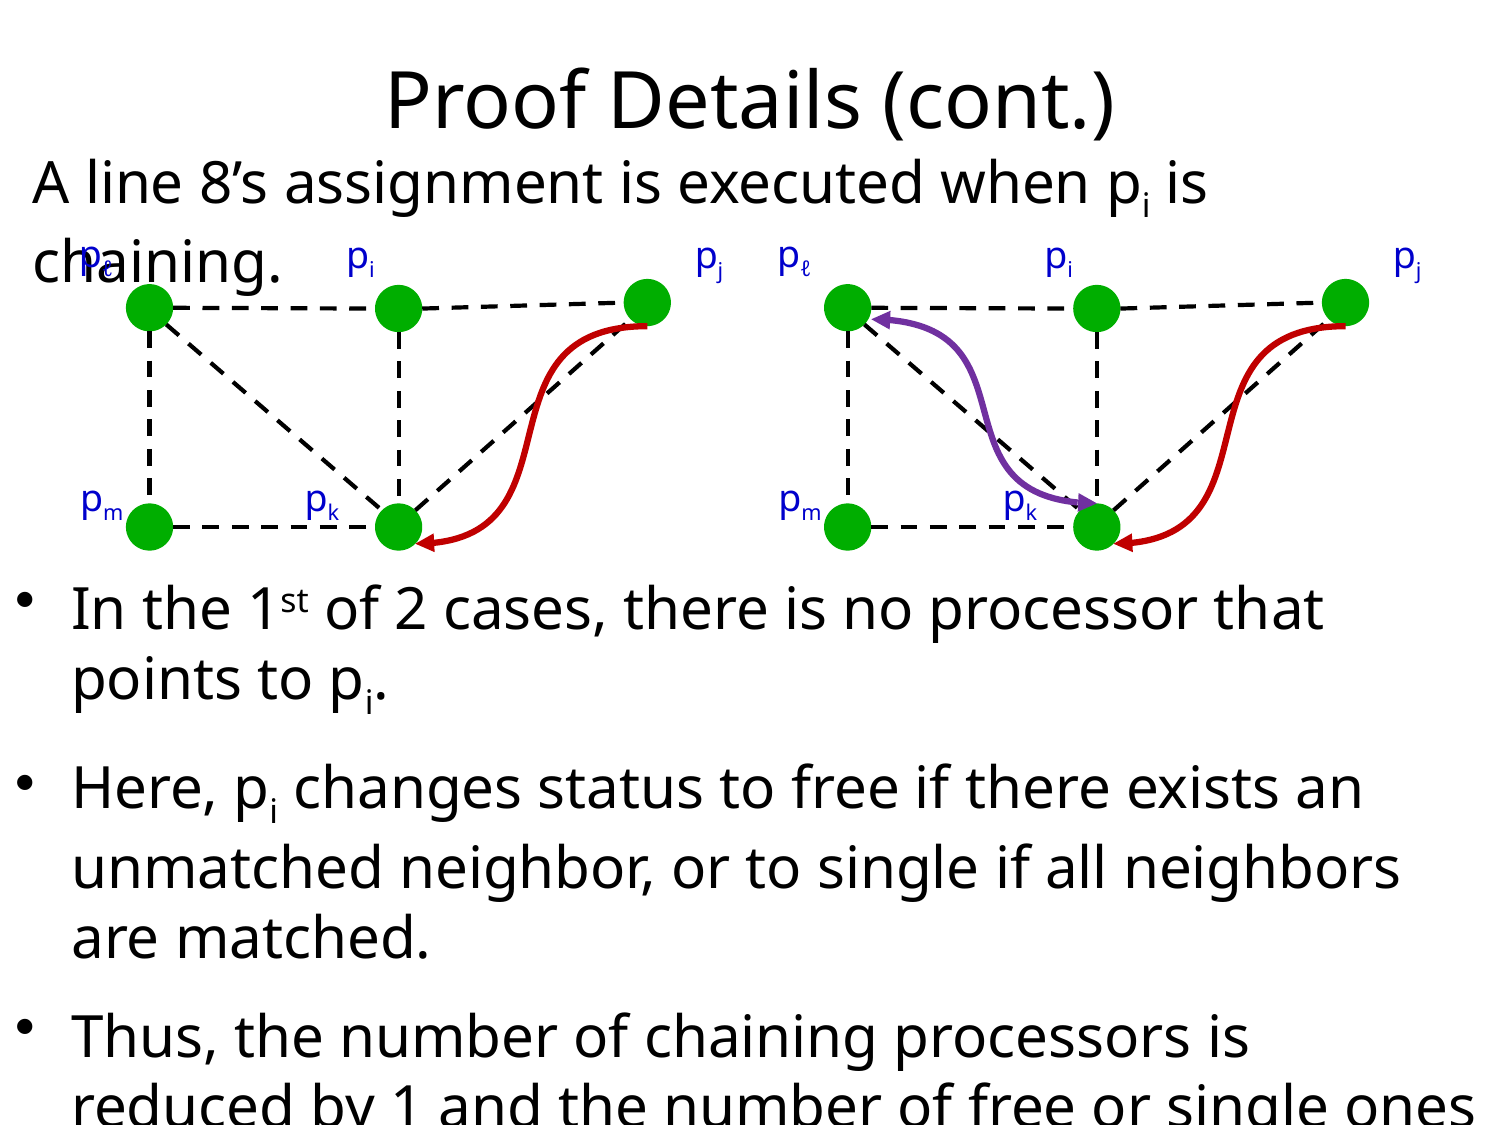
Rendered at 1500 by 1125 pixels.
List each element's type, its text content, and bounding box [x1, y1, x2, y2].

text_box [64, 222, 738, 551]
list A line 8’s assignment is executed when pi is chaining. [17, 136, 1471, 409]
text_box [762, 222, 1436, 551]
text_box In the 1st of 2 cases, there is no processor that points to pi. Here, pi changes status to free if there exists an unmatched neighbor, or to single if all neighbors are matched. Thus, the number of chaining processors is reduced by 1 and the number of free or single ones is incremented by 1. [0, 564, 1500, 1035]
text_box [1120, 318, 1339, 552]
title Proof Details (cont.) [74, 3, 1426, 136]
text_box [422, 318, 641, 552]
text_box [891, 298, 1077, 525]
